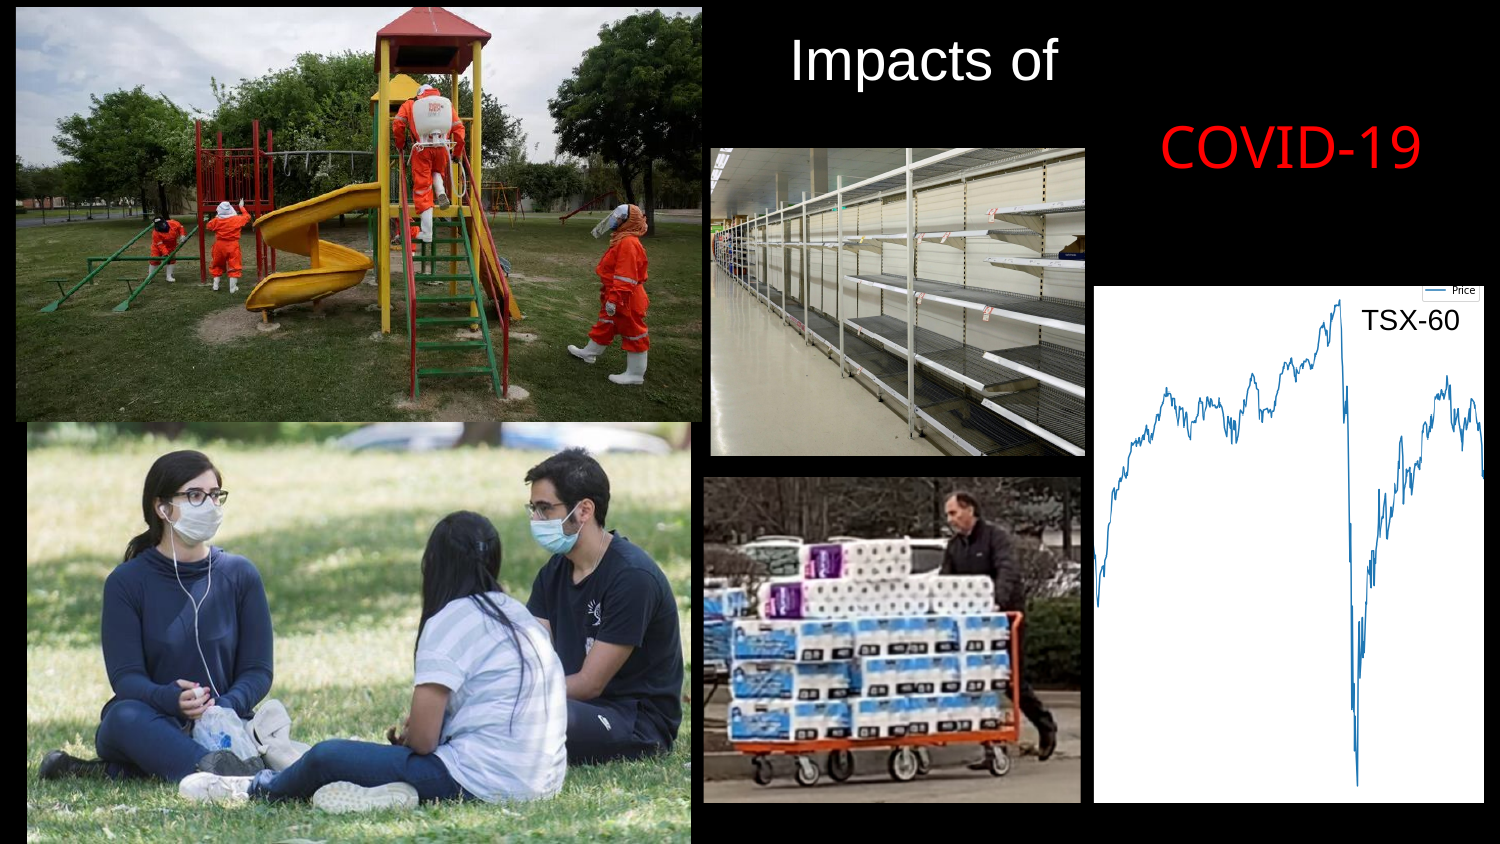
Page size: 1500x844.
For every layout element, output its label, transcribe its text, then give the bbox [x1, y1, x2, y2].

picture [703, 477, 1081, 803]
text_box COVID-19 [1114, 95, 1468, 183]
picture [710, 148, 1086, 456]
picture [1093, 286, 1490, 803]
title Impacts of [726, 7, 1123, 96]
picture [15, 7, 703, 844]
